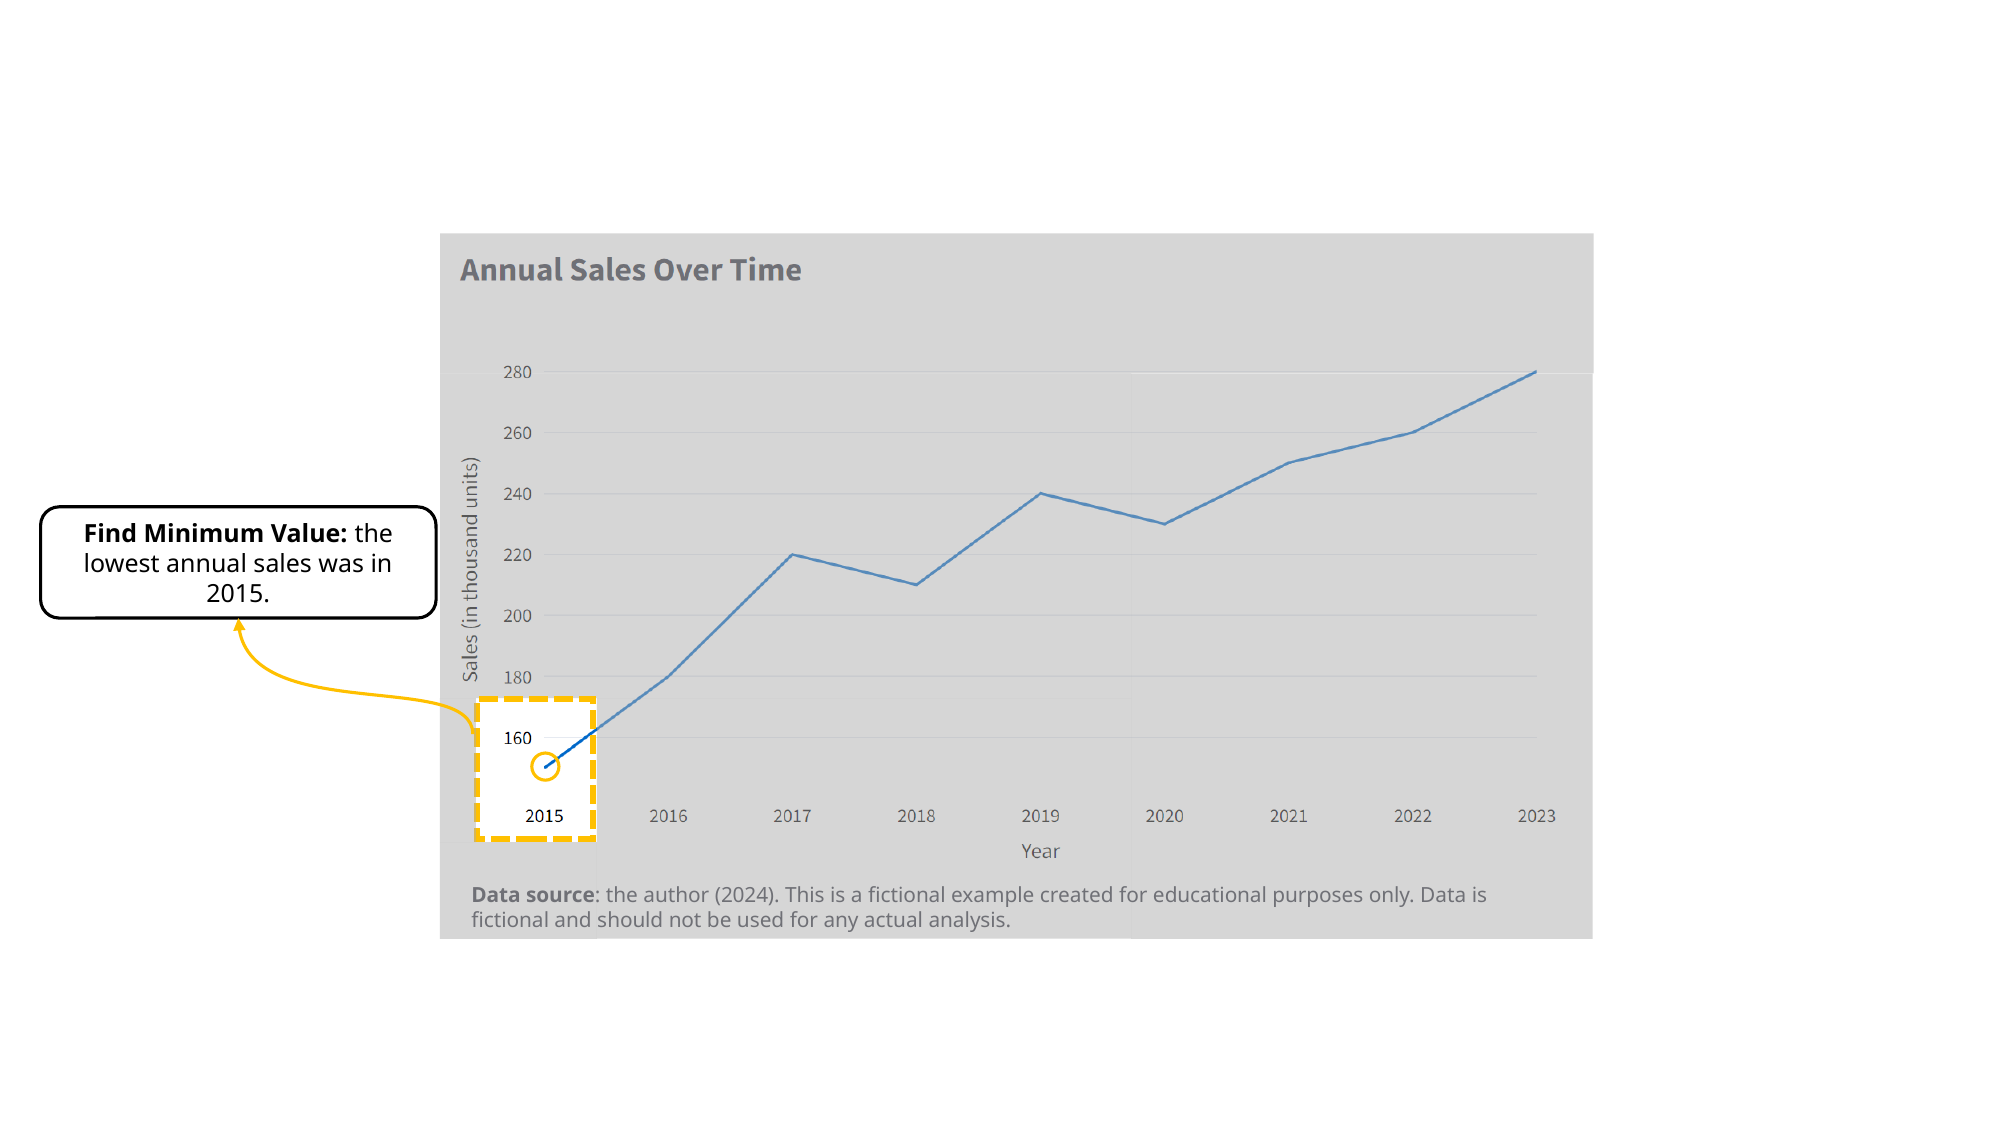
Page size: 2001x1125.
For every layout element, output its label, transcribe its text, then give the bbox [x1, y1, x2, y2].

text_box [438, 232, 1595, 375]
text_box [438, 873, 598, 940]
text_box [598, 873, 1130, 940]
text_box [1130, 372, 1594, 940]
picture [438, 235, 1582, 873]
text_box Find Minimum Value: the lowest annual sales was in 2015. [39, 505, 438, 620]
text_box [0, 217, 2000, 958]
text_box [237, 617, 474, 735]
